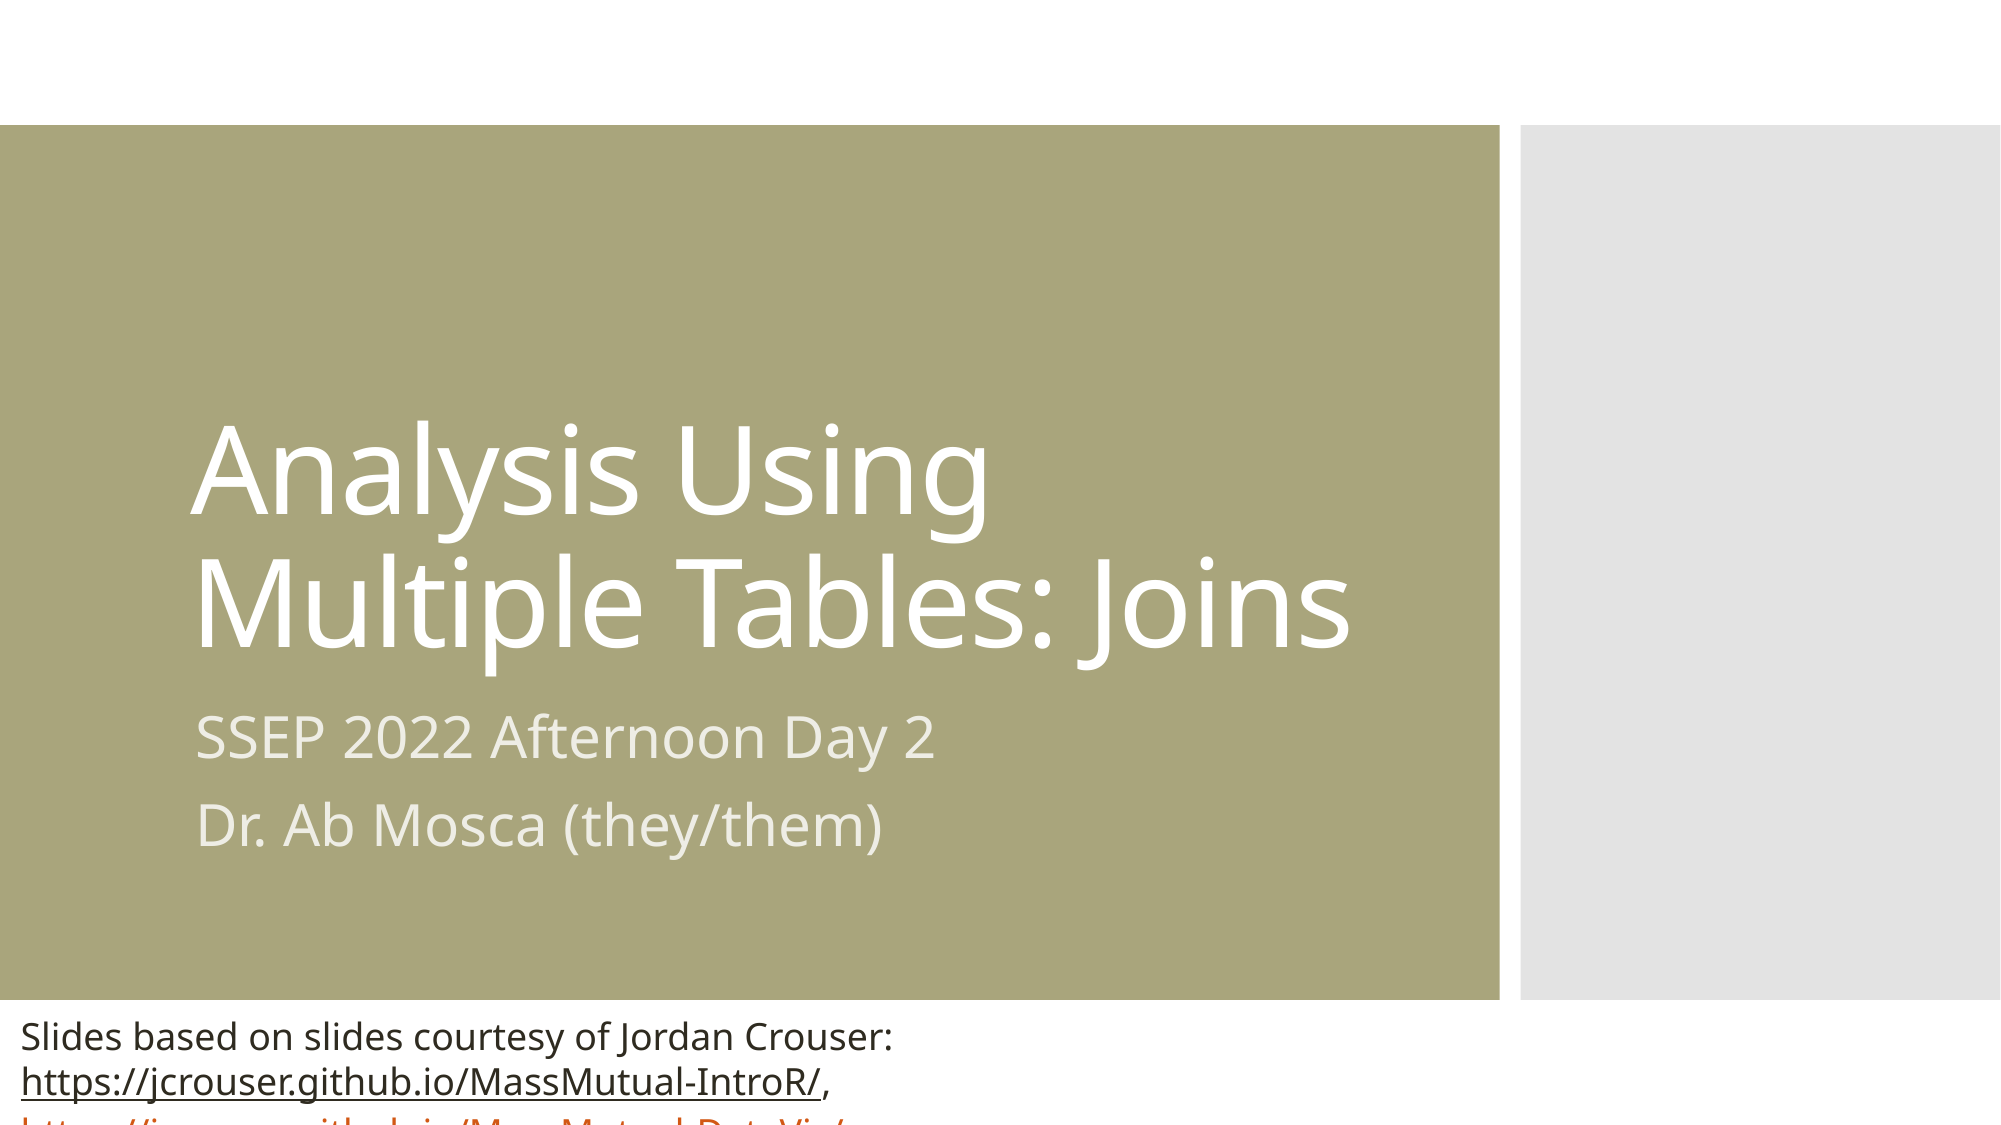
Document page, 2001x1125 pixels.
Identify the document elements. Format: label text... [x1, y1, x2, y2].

subtitle SSEP 2022 Afternoon Day 2 Dr. Ab Mosca (they/them) [180, 700, 1381, 825]
text_box Slides based on slides courtesy of Jordan Crouser: https://jcrouser.github.io/MassMutual-IntroR/, https://jcrouser.github.io/MassMutual-DataVis/, https://beanumber.github.io/sds192/ [5, 1005, 1508, 1125]
title Analysis Using Multiple Tables: Joins [175, 147, 1376, 682]
